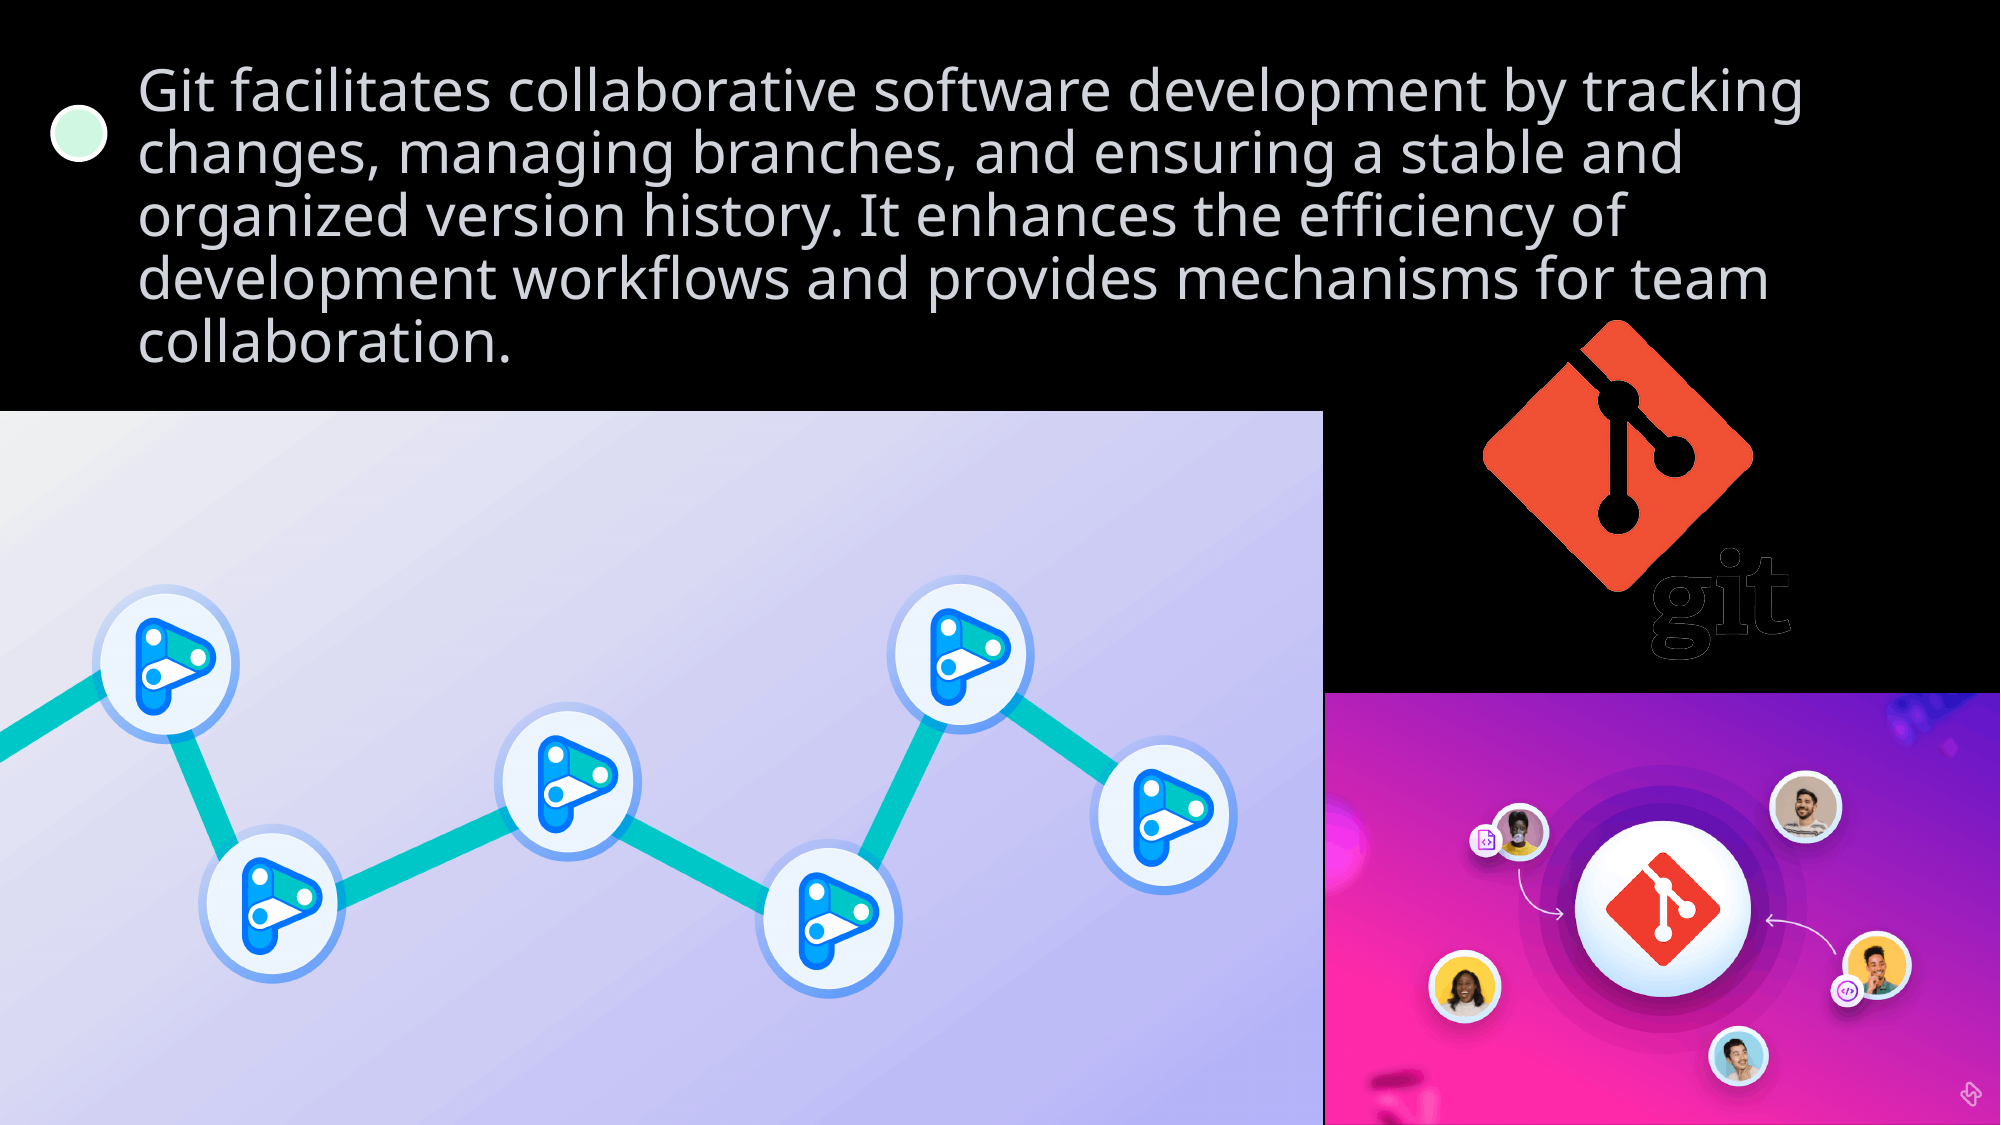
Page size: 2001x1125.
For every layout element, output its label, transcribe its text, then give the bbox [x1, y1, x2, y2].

picture [1325, 693, 2000, 1125]
picture [1326, 306, 1967, 677]
list Git facilitates collaborative software development by tracking changes, managing branches, and ensuring a stable and organized version history. It enhances the efficiency of development workflows and provides mechanisms for team collaboration. [122, 53, 1848, 767]
picture [0, 411, 1323, 1125]
